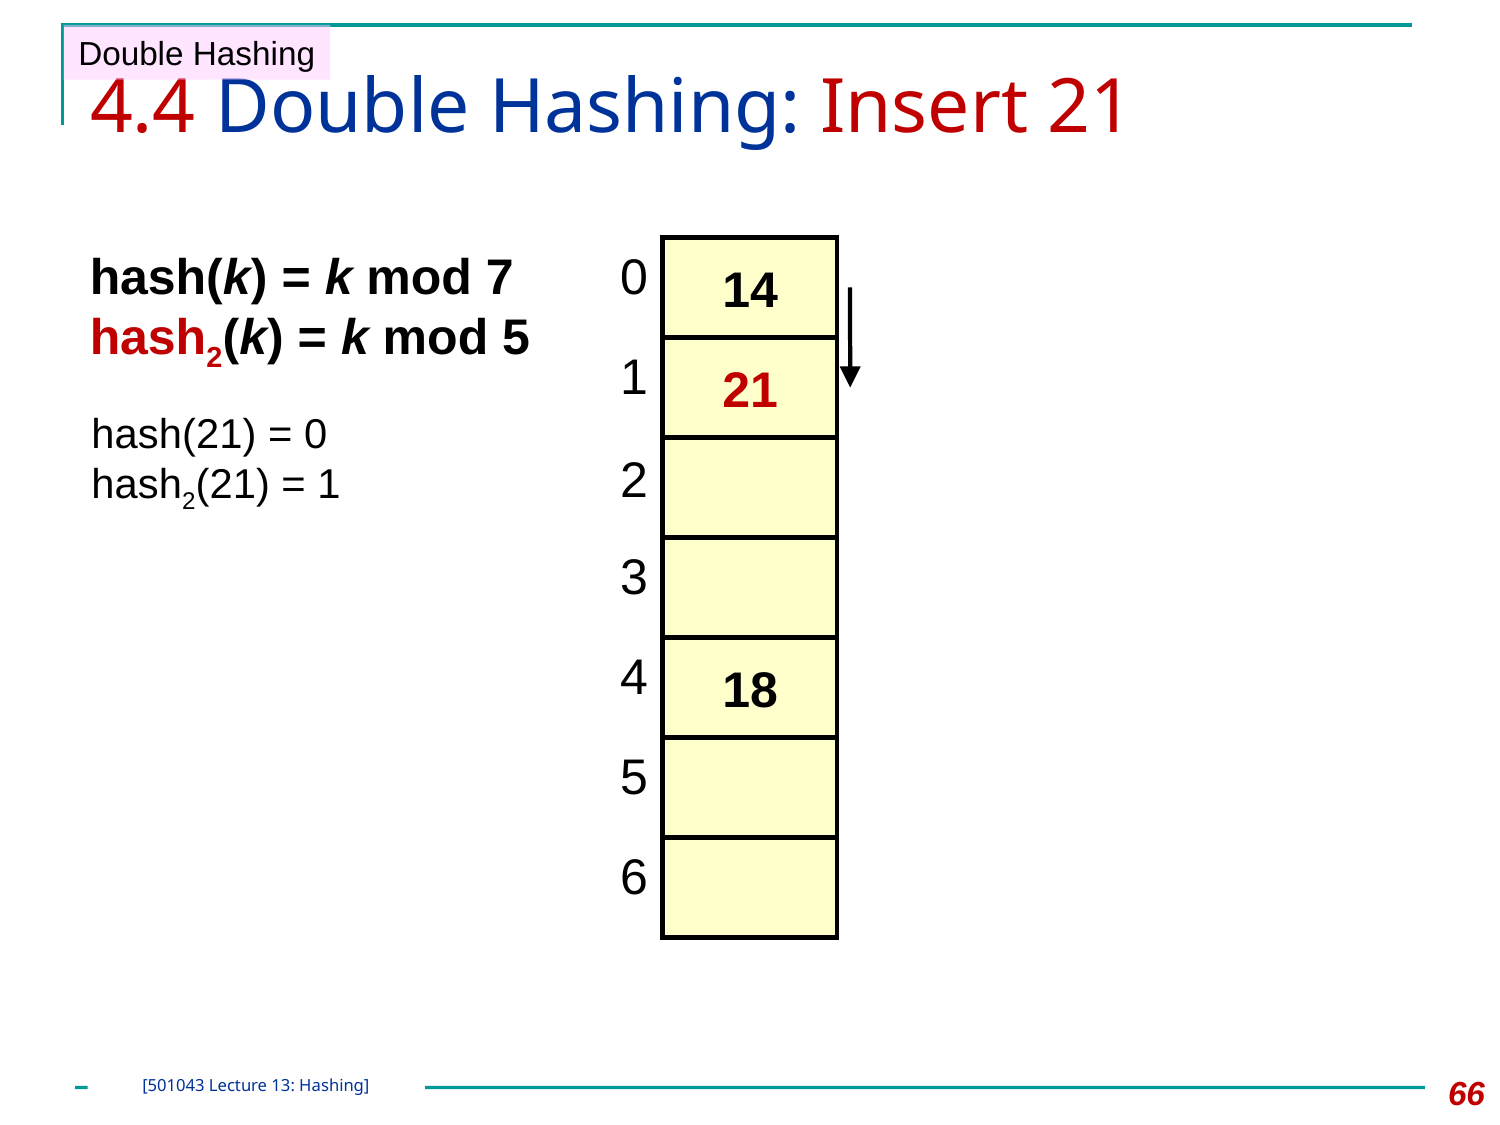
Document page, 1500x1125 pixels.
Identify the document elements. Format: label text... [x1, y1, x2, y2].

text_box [574, 237, 838, 938]
text_box Double Hashing [63, 24, 331, 80]
text_box hash(21) = 0 hash2(21) = 1 [76, 399, 356, 522]
slide_number 66 [1400, 1065, 1500, 1125]
title 4.4 Double Hashing: Insert 21 [74, 49, 1426, 188]
text_box hash(k) = k mod 7 hash2(k) = k mod 5 [75, 237, 563, 381]
text_box [501043 Lecture 13: Hashing] [87, 1074, 425, 1100]
